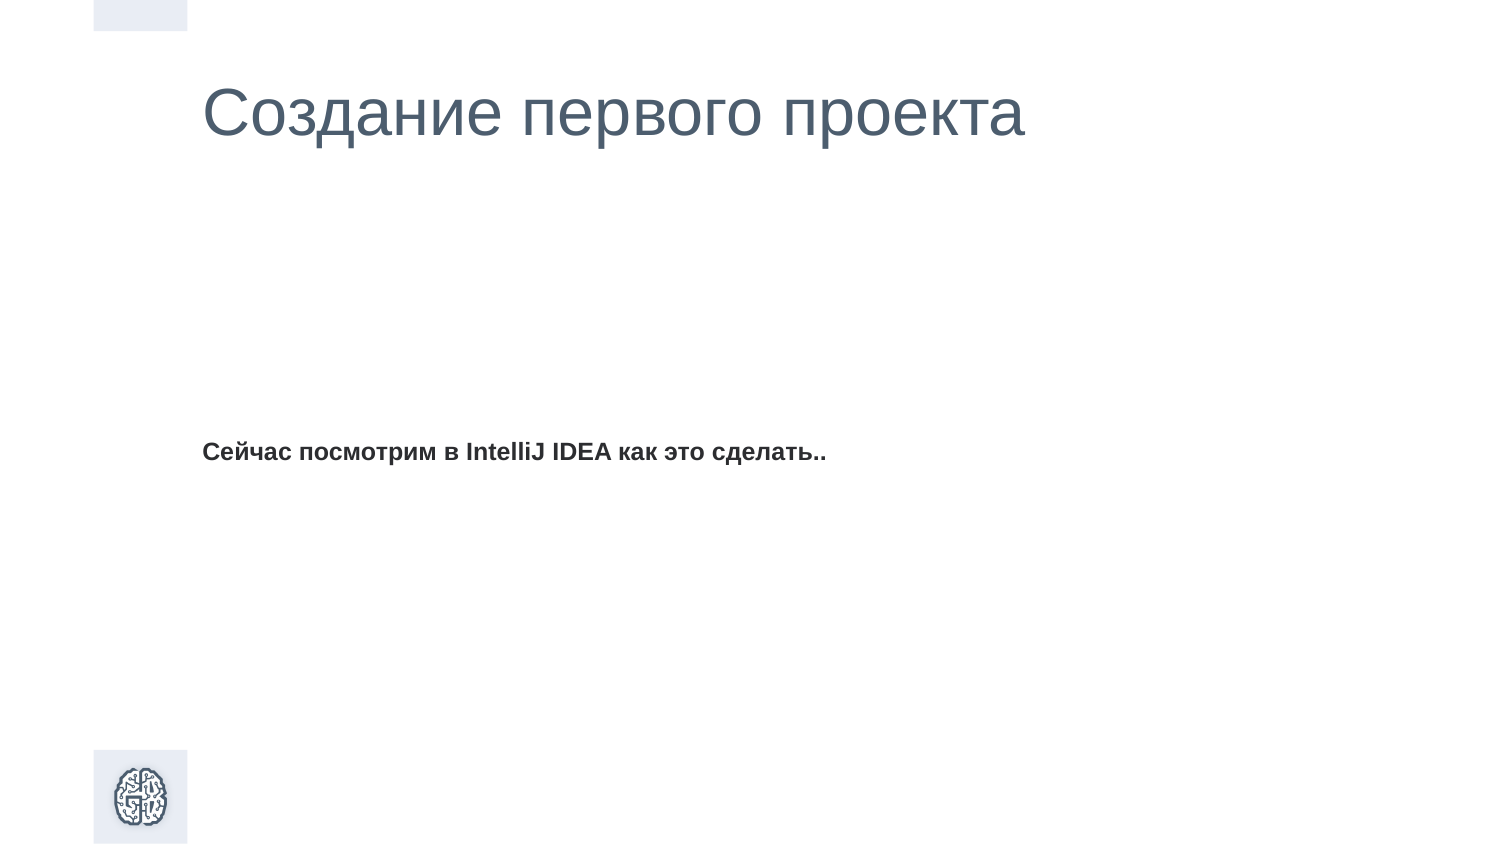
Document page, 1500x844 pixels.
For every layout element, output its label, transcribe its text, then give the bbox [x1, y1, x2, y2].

picture [106, 760, 175, 834]
text_box Сейчас посмотрим в IntelliJ IDEA как это сделать.. [187, 190, 1312, 697]
text_box Создание первого проекта [187, 37, 1313, 181]
